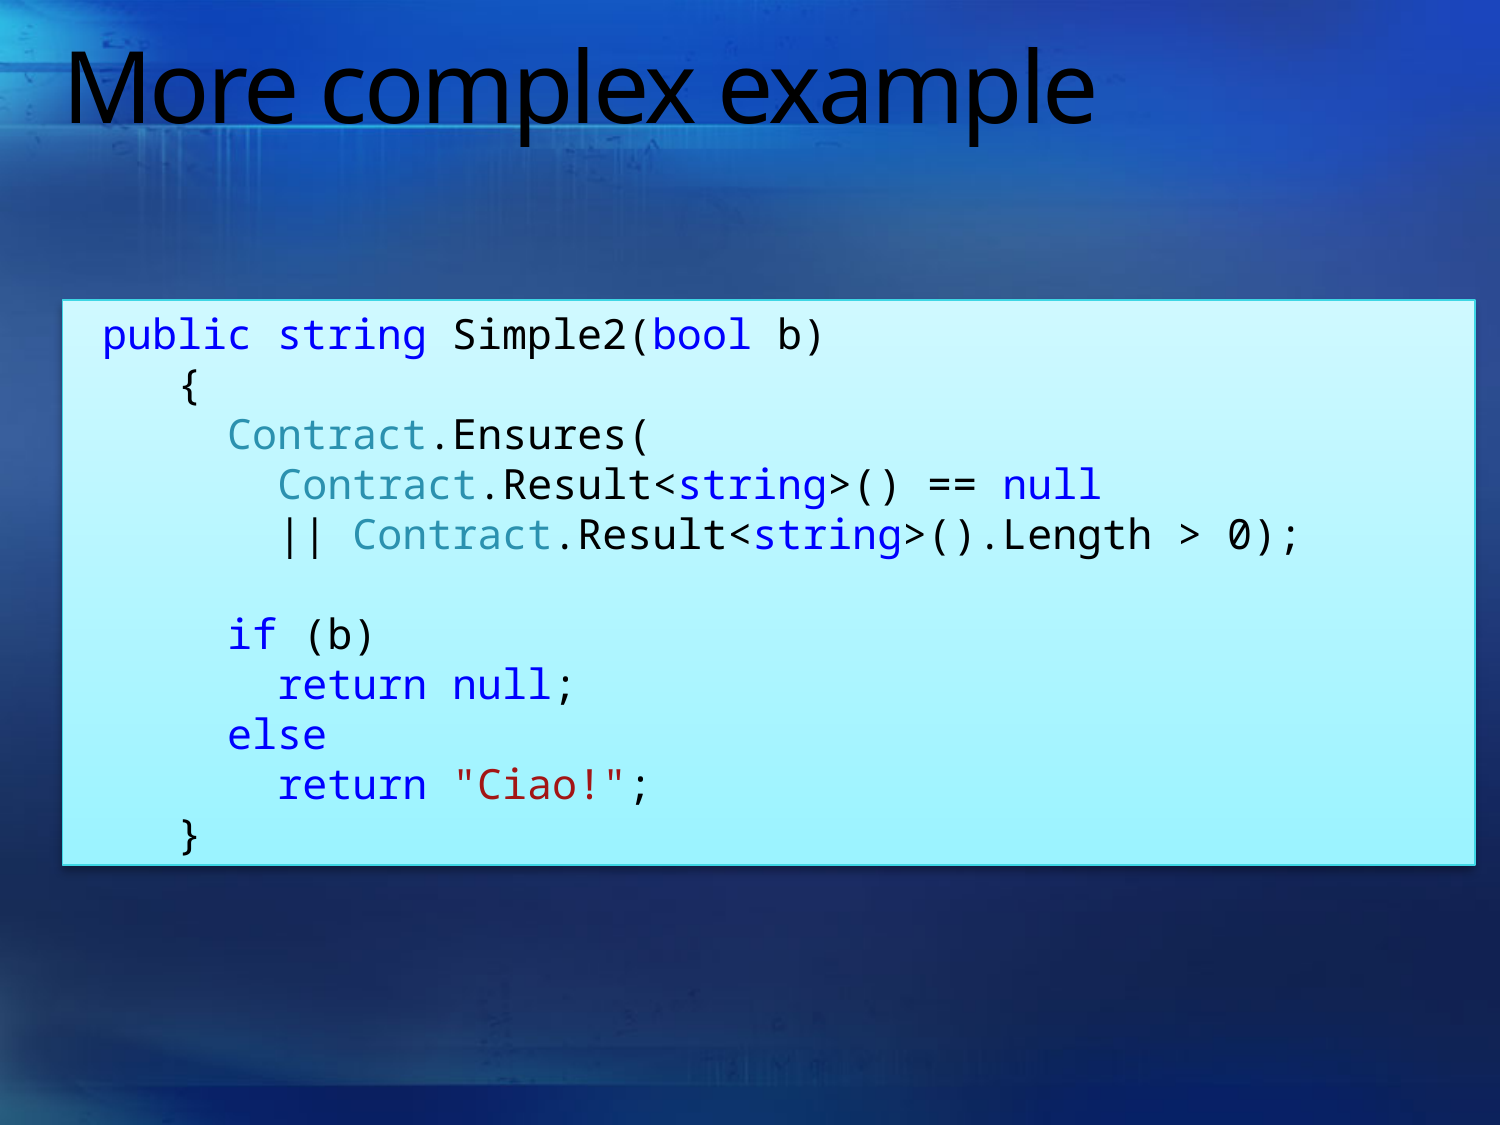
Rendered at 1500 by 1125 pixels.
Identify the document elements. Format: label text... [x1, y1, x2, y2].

text_box public string Simple2(bool b) { Contract.Ensures( Contract.Result<string>() == null || Contract.Result<string>().Length > 0); if (b) return null; else return "Ciao!"; } [62, 299, 1476, 866]
title More complex example [62, 37, 1438, 147]
picture [0, 0, 1500, 1125]
